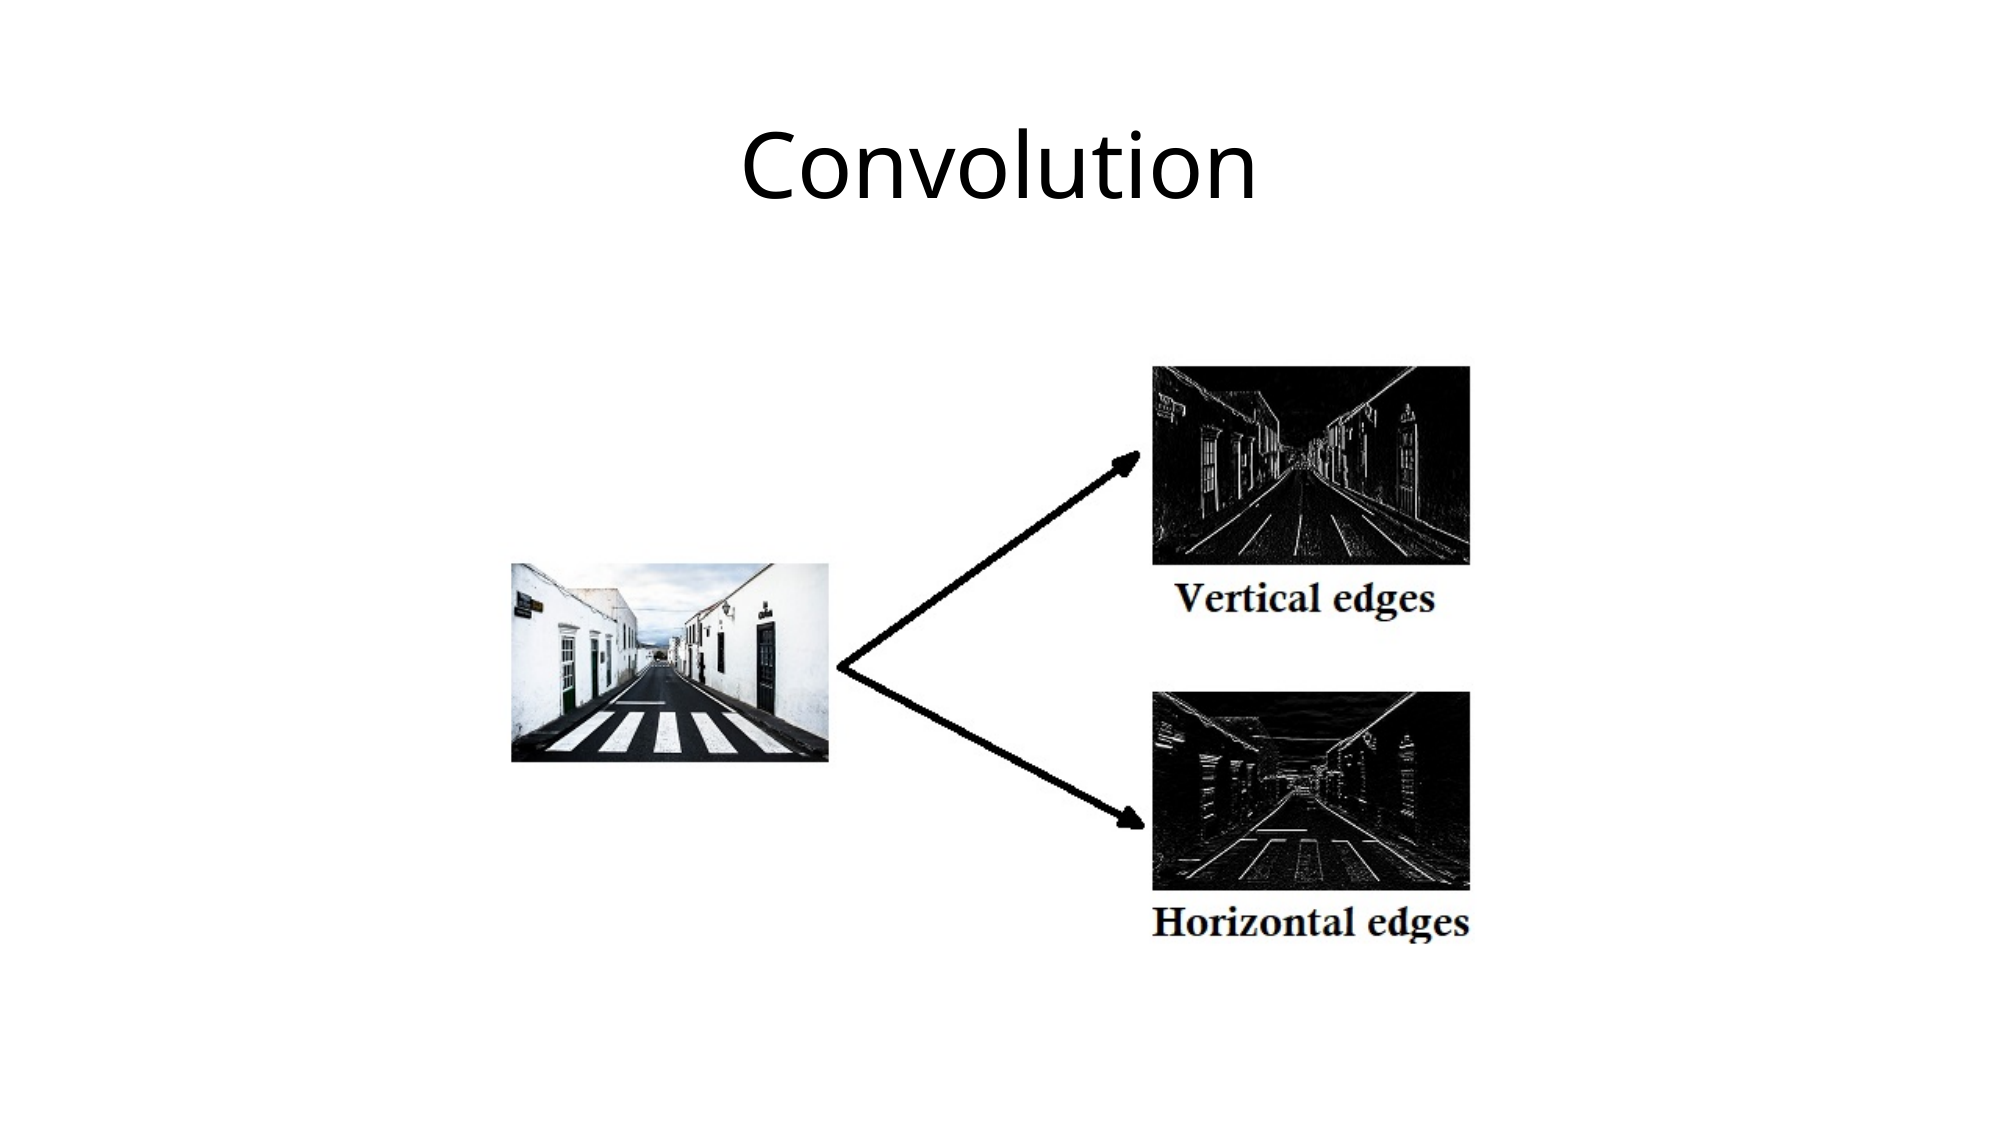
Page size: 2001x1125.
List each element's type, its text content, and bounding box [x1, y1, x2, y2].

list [474, 343, 1525, 969]
title Convolution [137, 59, 1863, 278]
